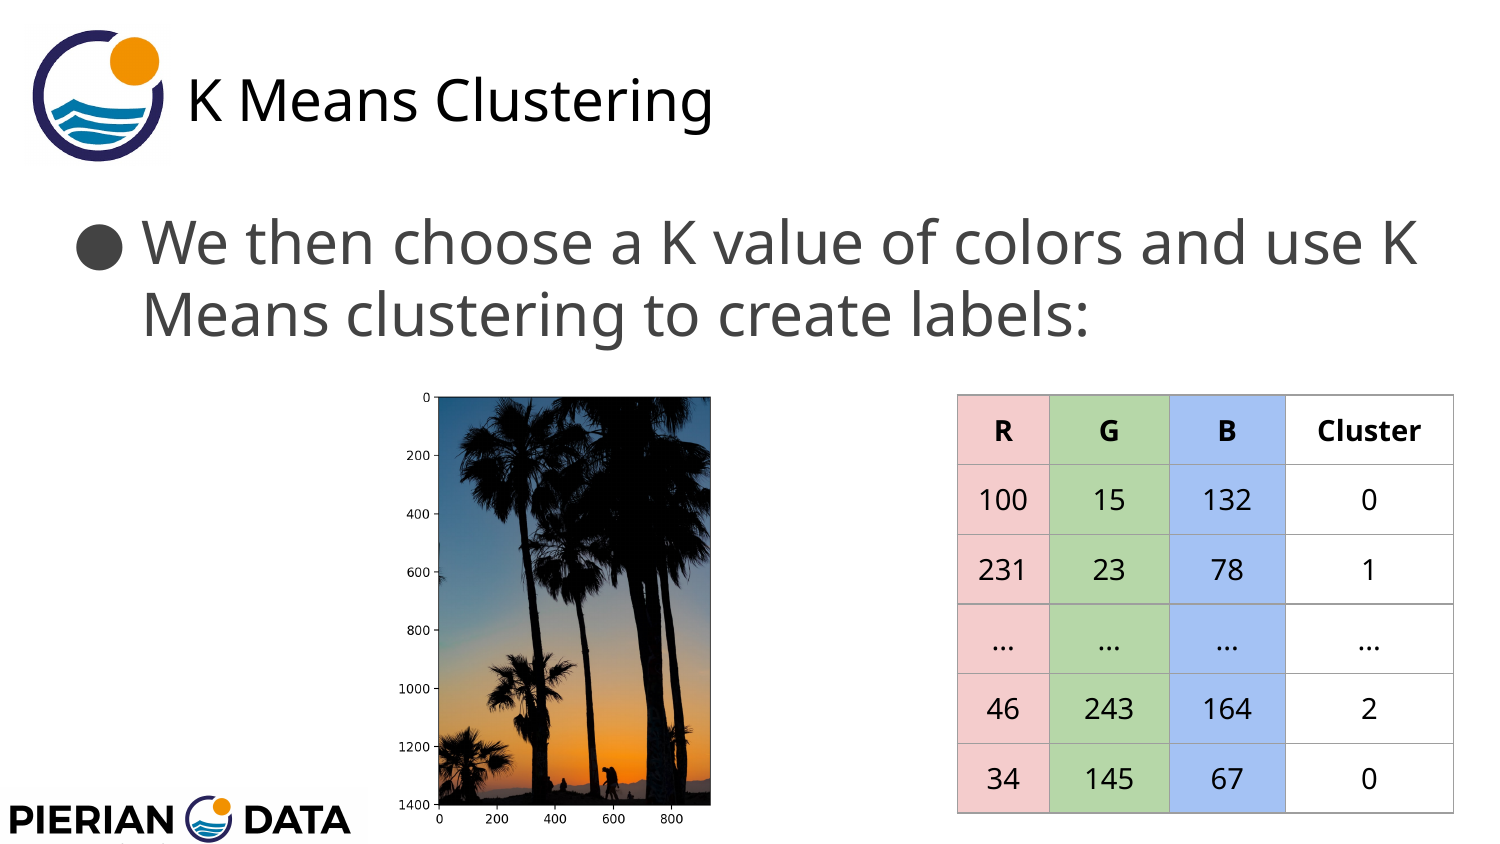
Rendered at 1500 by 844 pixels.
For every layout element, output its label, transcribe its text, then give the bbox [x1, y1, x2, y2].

picture [24, 24, 172, 167]
table_cell ... [1170, 605, 1285, 673]
table_cell ... [1050, 605, 1169, 673]
table_cell 2 [1286, 674, 1453, 743]
table_cell 15 [1050, 465, 1169, 534]
table_cell 78 [1170, 535, 1285, 603]
table_cell 46 [958, 674, 1049, 743]
table_header Cluster [1286, 396, 1453, 464]
table_cell ... [958, 605, 1049, 673]
table_cell 100 [958, 465, 1049, 534]
table_cell 231 [958, 535, 1049, 603]
title K Means Clustering [176, 48, 1449, 143]
list We then choose a K value of colors and use K Means clustering to create labels: [51, 189, 1476, 750]
table_cell 132 [1170, 465, 1285, 534]
table_header G [1050, 396, 1169, 464]
table_cell 0 [1286, 465, 1453, 534]
table_cell ... [1286, 605, 1453, 673]
table_header R [958, 396, 1049, 464]
table_cell 0 [1286, 744, 1453, 812]
table_cell 34 [958, 744, 1049, 812]
table_cell 23 [1050, 535, 1169, 603]
picture [0, 787, 368, 844]
table_cell 1 [1286, 535, 1453, 603]
table_header B [1170, 396, 1285, 464]
table_cell 164 [1170, 674, 1285, 743]
table_cell 145 [1050, 744, 1169, 812]
picture [388, 383, 719, 835]
table_cell 243 [1050, 674, 1169, 743]
table_cell 67 [1170, 744, 1285, 812]
